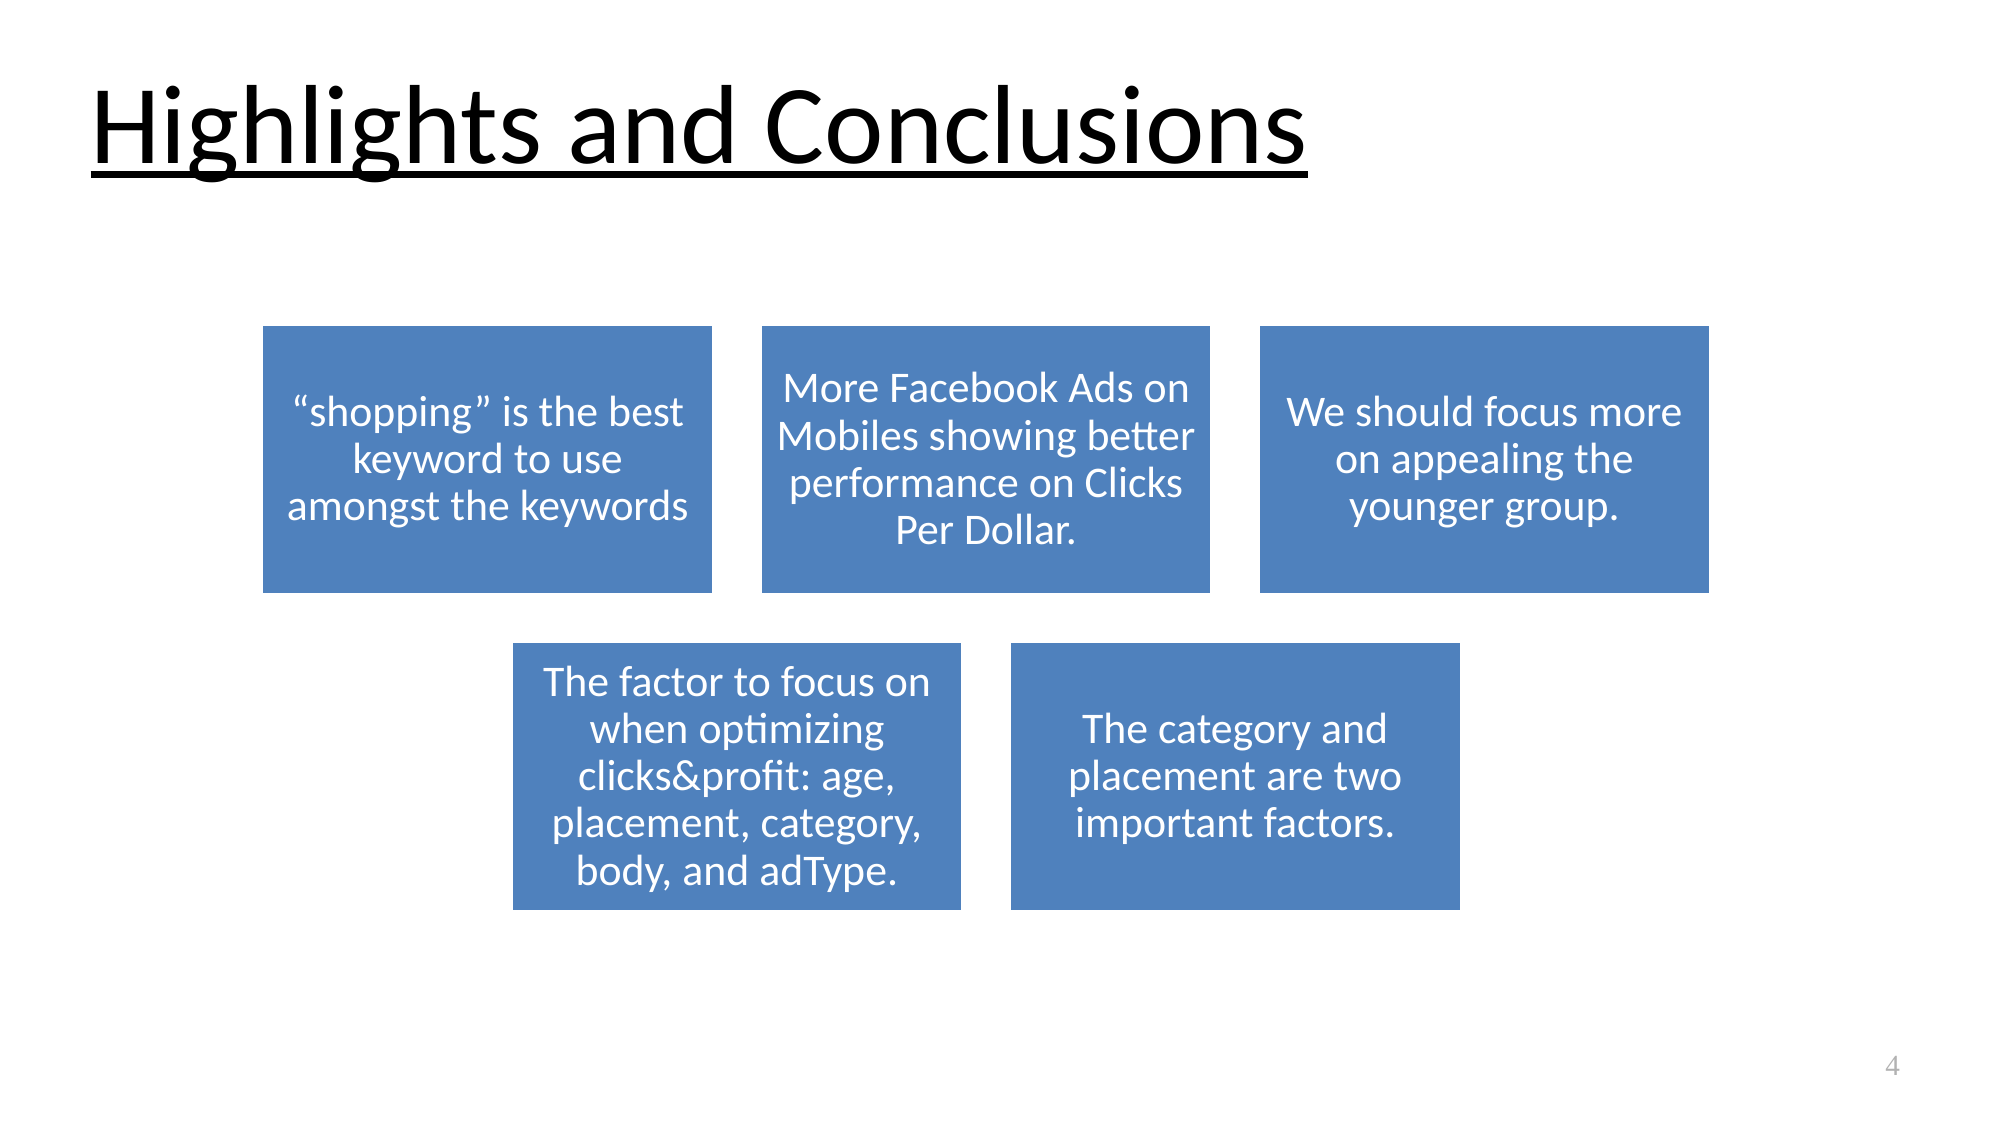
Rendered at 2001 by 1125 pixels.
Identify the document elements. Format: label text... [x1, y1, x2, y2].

slide_number 4 [1440, 1046, 1900, 1103]
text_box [62, 323, 1910, 913]
title Highlights and Conclusions [90, 51, 1910, 188]
